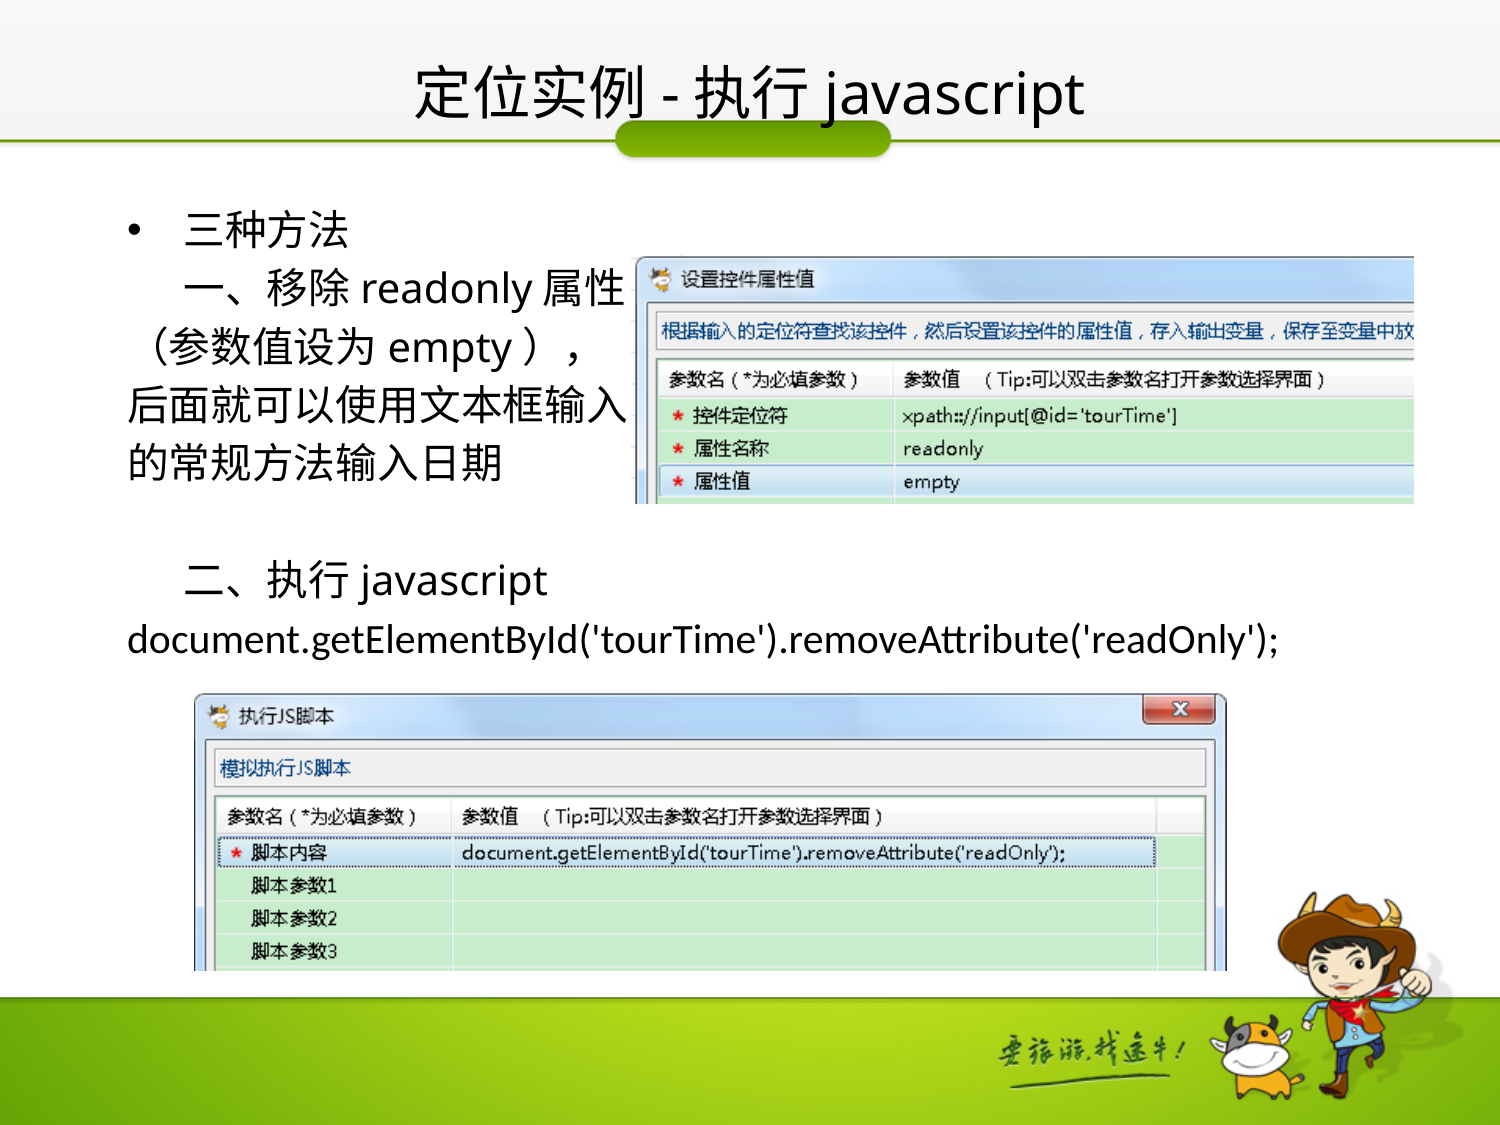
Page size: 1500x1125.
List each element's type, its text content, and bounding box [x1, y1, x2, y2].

picture [0, 0, 1500, 1125]
list 三种方法 一、移除readonly属性 （参数值设为empty）， 后面就可以使用文本框输入 的常规方法输入日期 二、执行javascript document.getElementById('tourTime').removeAttribute('readOnly'); [112, 196, 1463, 939]
title 定位实例-执行javascript [75, 45, 1425, 138]
